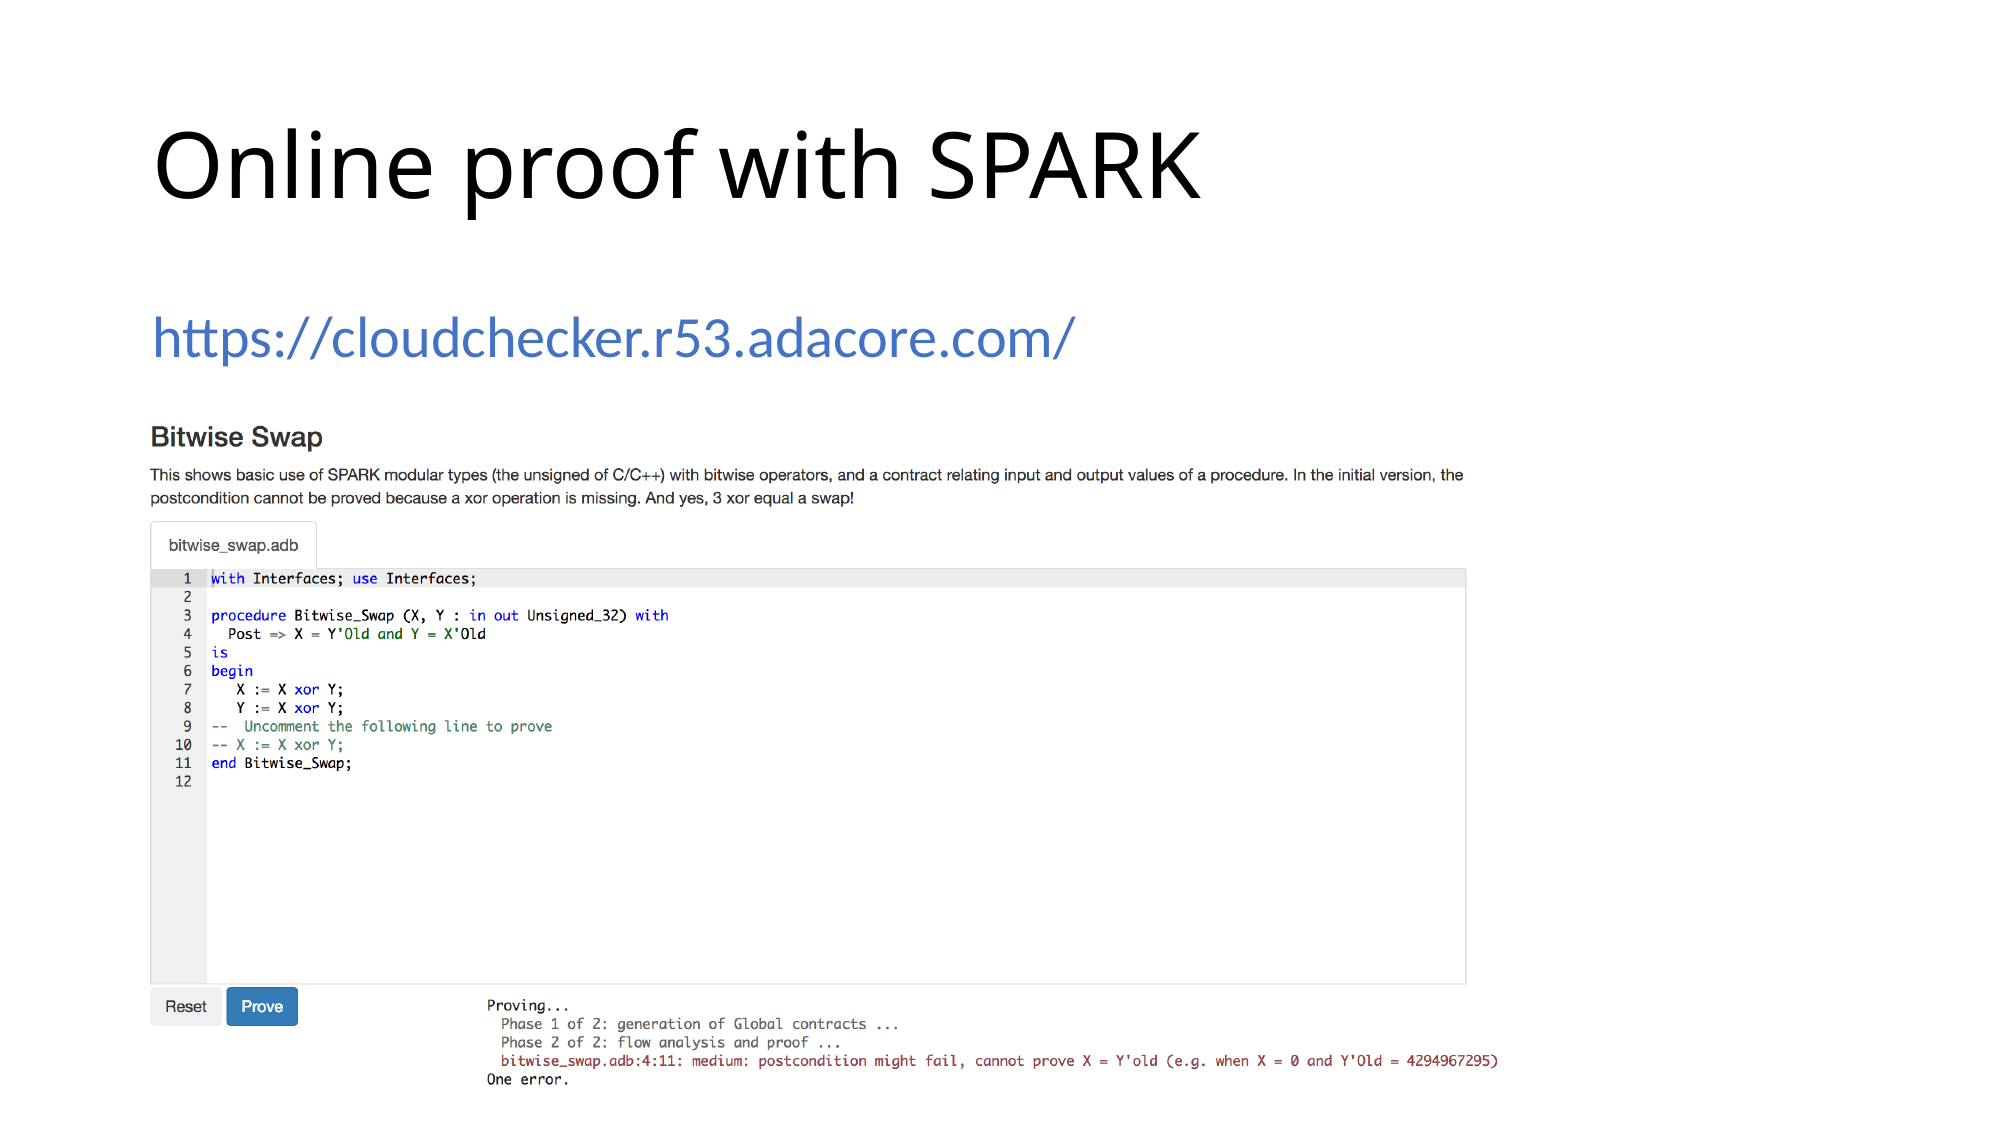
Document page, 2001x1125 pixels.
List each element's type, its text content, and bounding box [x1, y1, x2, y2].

picture [113, 423, 1510, 1099]
title Online proof with SPARK [137, 59, 1863, 278]
list https://cloudchecker.r53.adacore.com/ [137, 299, 1863, 1014]
